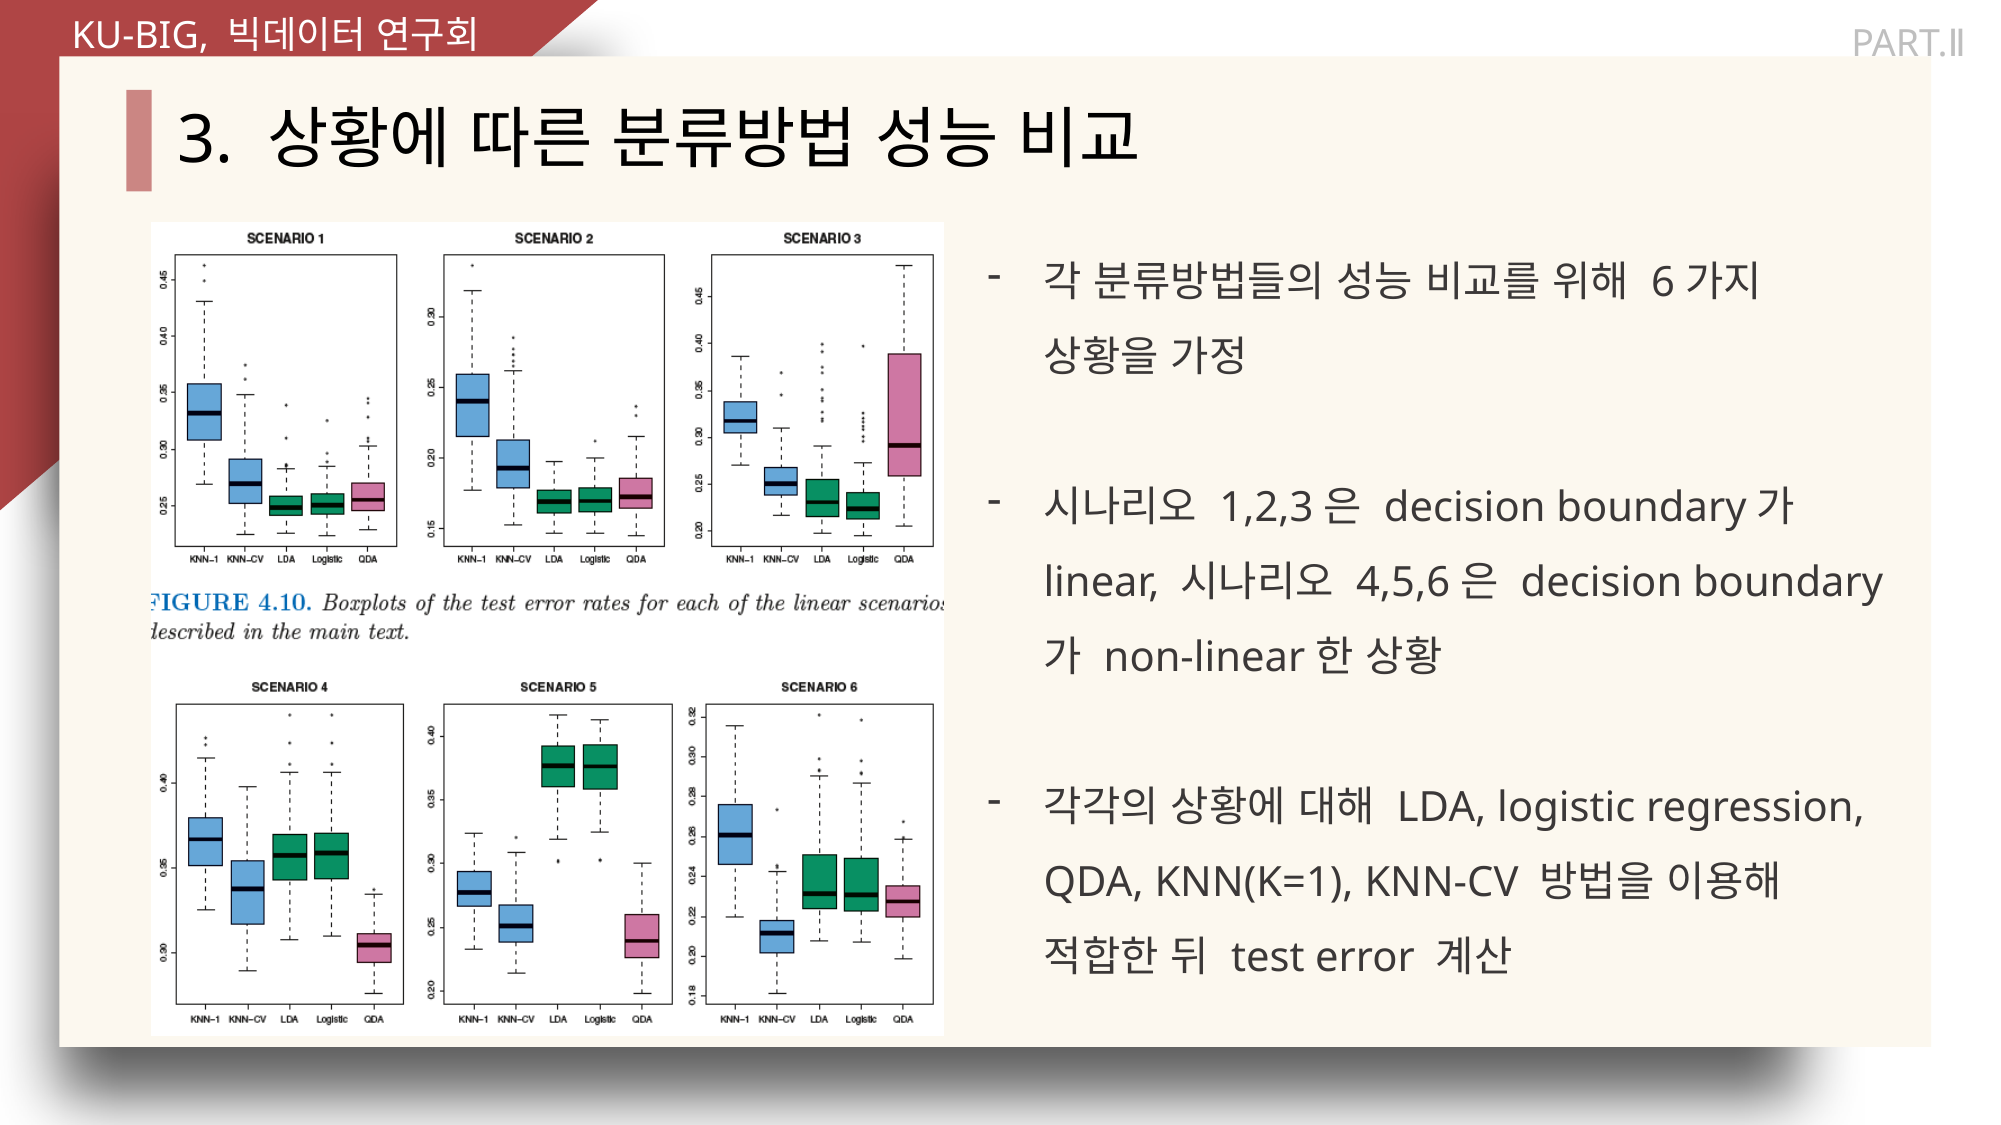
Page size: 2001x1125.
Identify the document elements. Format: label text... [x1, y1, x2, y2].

text_box PART.Ⅱ [1836, 0, 2000, 72]
title 3. 상황에 따른 분류방법 성능 비교 [162, 31, 1888, 250]
picture [151, 222, 944, 1036]
text_box [125, 89, 153, 192]
text_box 각 분류방법들의 성능 비교를 위해 6가지 상황을 가정 시나리오 1,2,3은 decision boundary가 linear, 시나리오 4,5,6은 decision boundary가 non-linear한 상황 각각의 상황에 대해 LDA, logistic regression, QDA, KNN(K=1), KNN-CV 방법을 이용해 적합한 뒤 test error 계산 [972, 222, 1899, 988]
